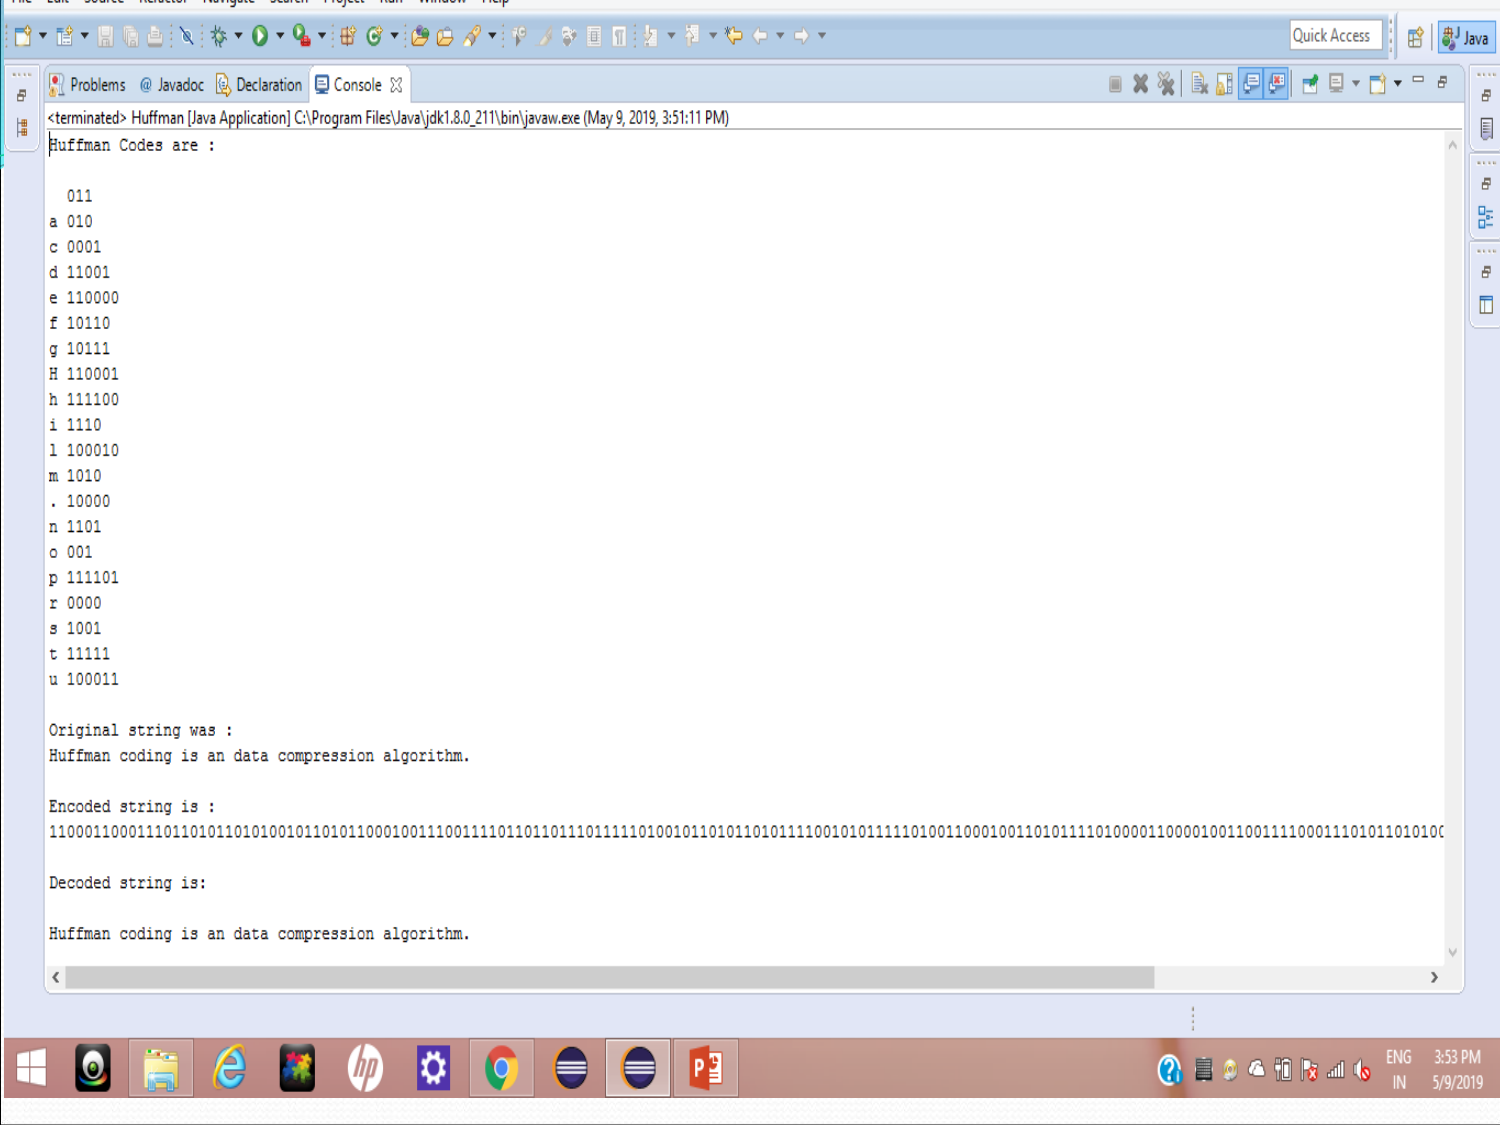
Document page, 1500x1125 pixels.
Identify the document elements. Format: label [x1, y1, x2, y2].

list [4, 0, 1500, 1098]
picture [0, 0, 1500, 1125]
